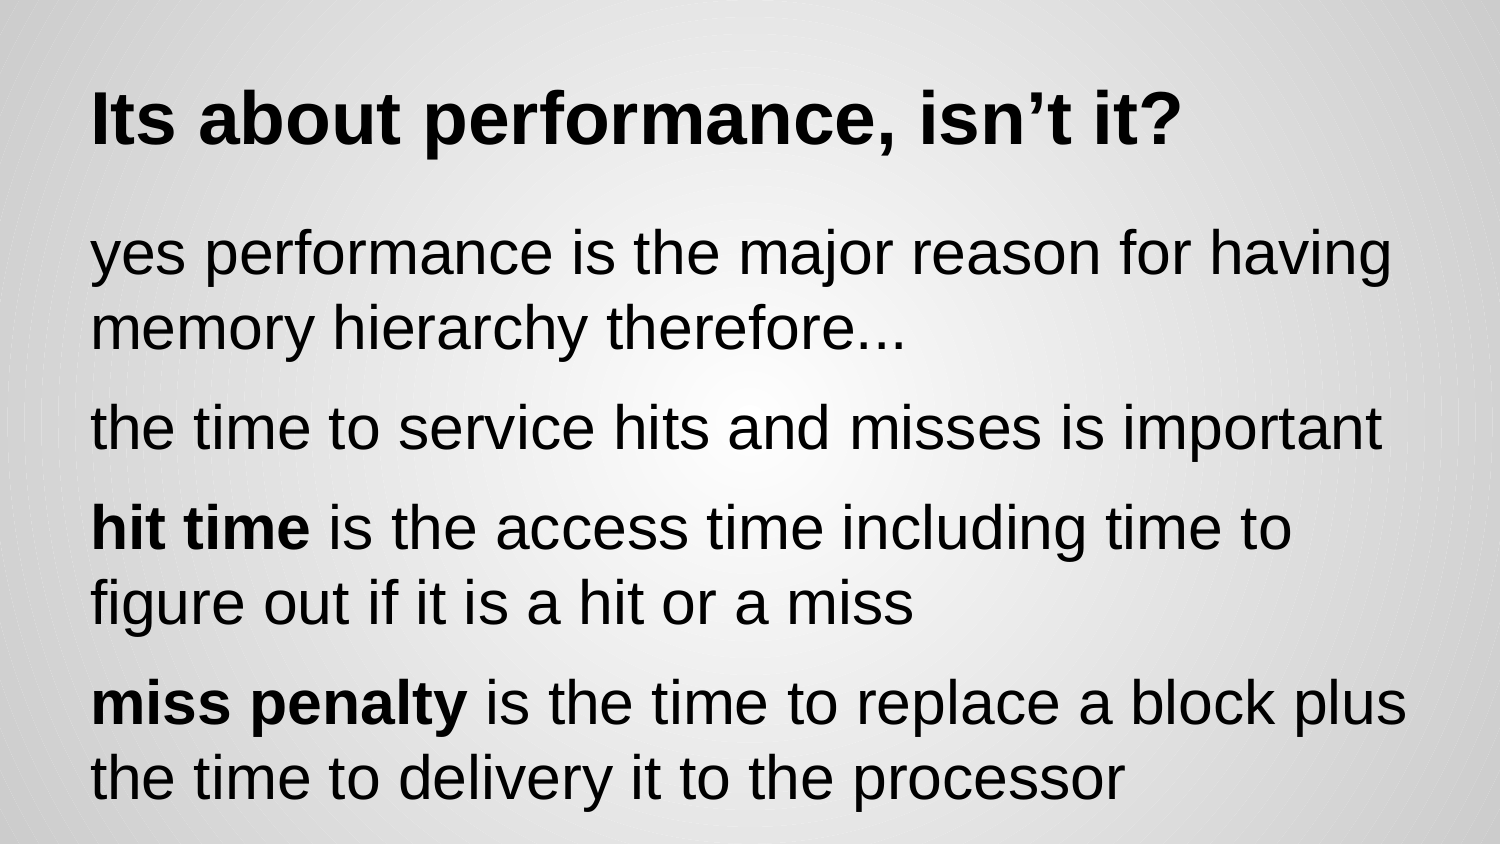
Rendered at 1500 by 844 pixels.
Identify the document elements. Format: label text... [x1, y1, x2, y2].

title Its about performance, isn’t it? [75, 33, 1425, 175]
list miss penalty is the time to replace a block plus the time to delivery it to the processor [75, 646, 1425, 839]
list yes performance is the major reason for having memory hierarchy therefore... [75, 196, 1425, 371]
list hit time is the access time including time to figure out if it is a hit or a miss [75, 471, 1425, 646]
list the time to service hits and misses is important [75, 371, 1425, 471]
